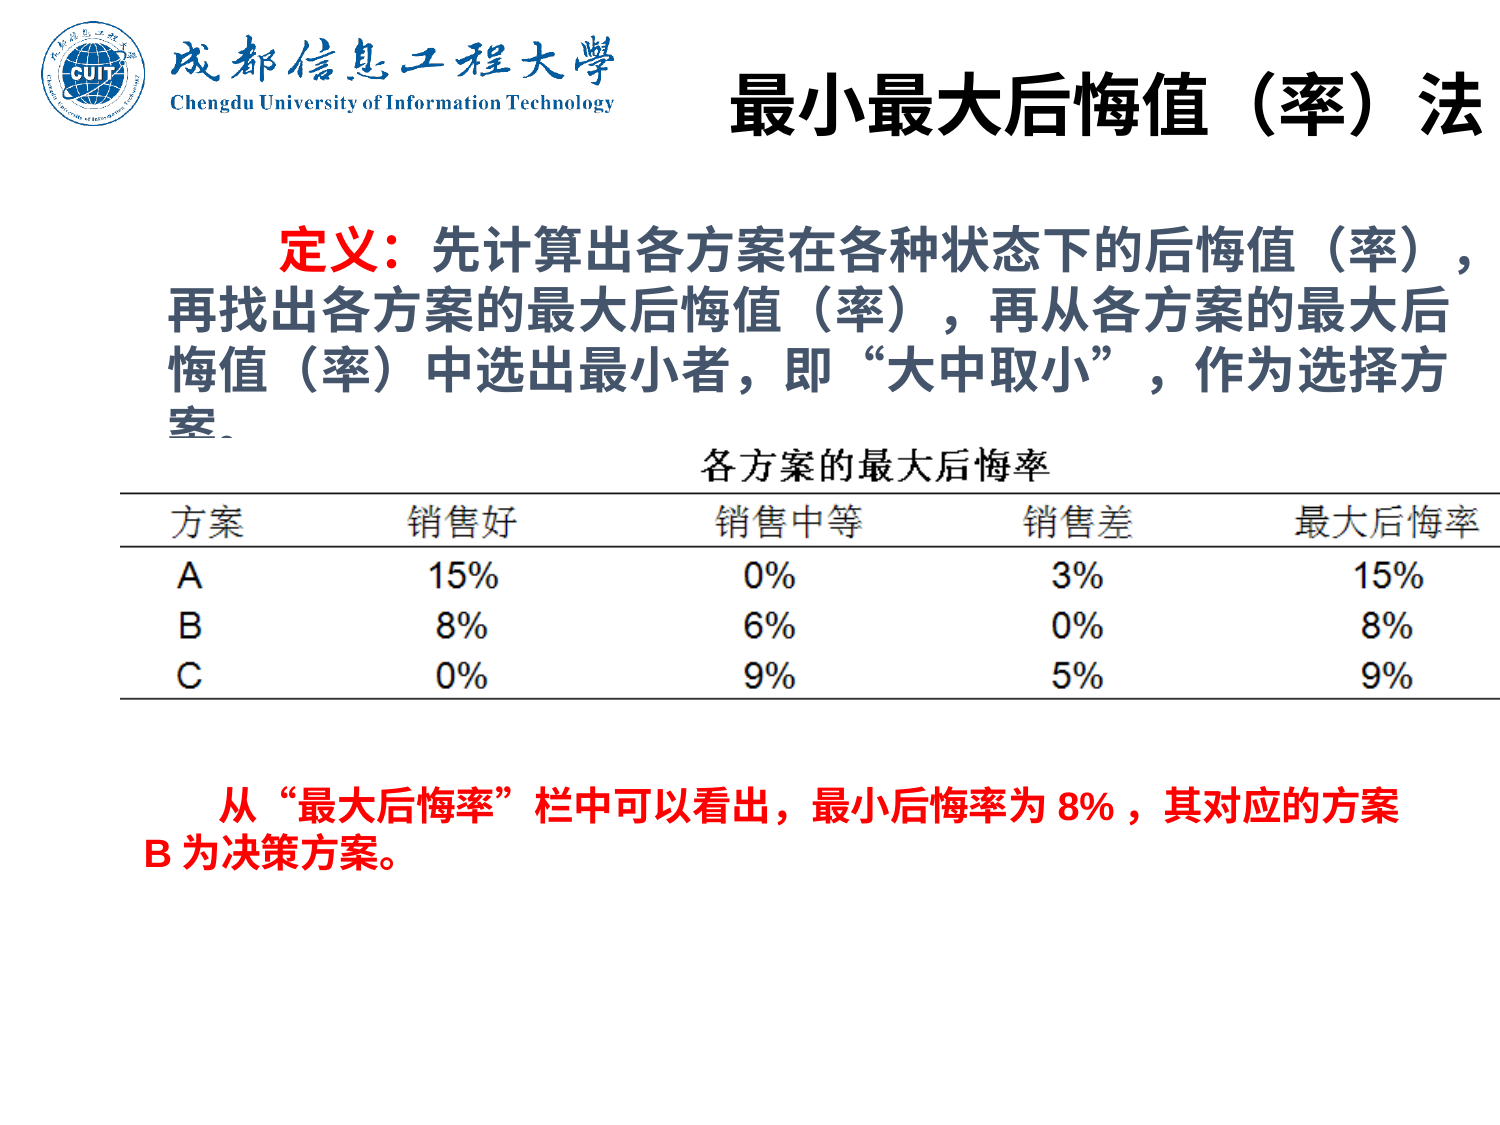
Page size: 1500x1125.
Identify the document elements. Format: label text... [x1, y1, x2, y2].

picture [41, 21, 103, 126]
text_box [120, 433, 1500, 714]
title 最小最大后悔值（率）法 [103, 0, 1500, 218]
text_box 从“最大后悔率”栏中可以看出，最小后悔率为8%，其对应的方案B为决策方案。 [128, 773, 1424, 884]
text_box 定义：先计算出各方案在各种状态下的后悔值（率），再找出各方案的最大后悔值（率），再从各方案的最大后悔值（率）中选出最小者，即“大中取小”，作为选择方案。 [152, 210, 1465, 433]
